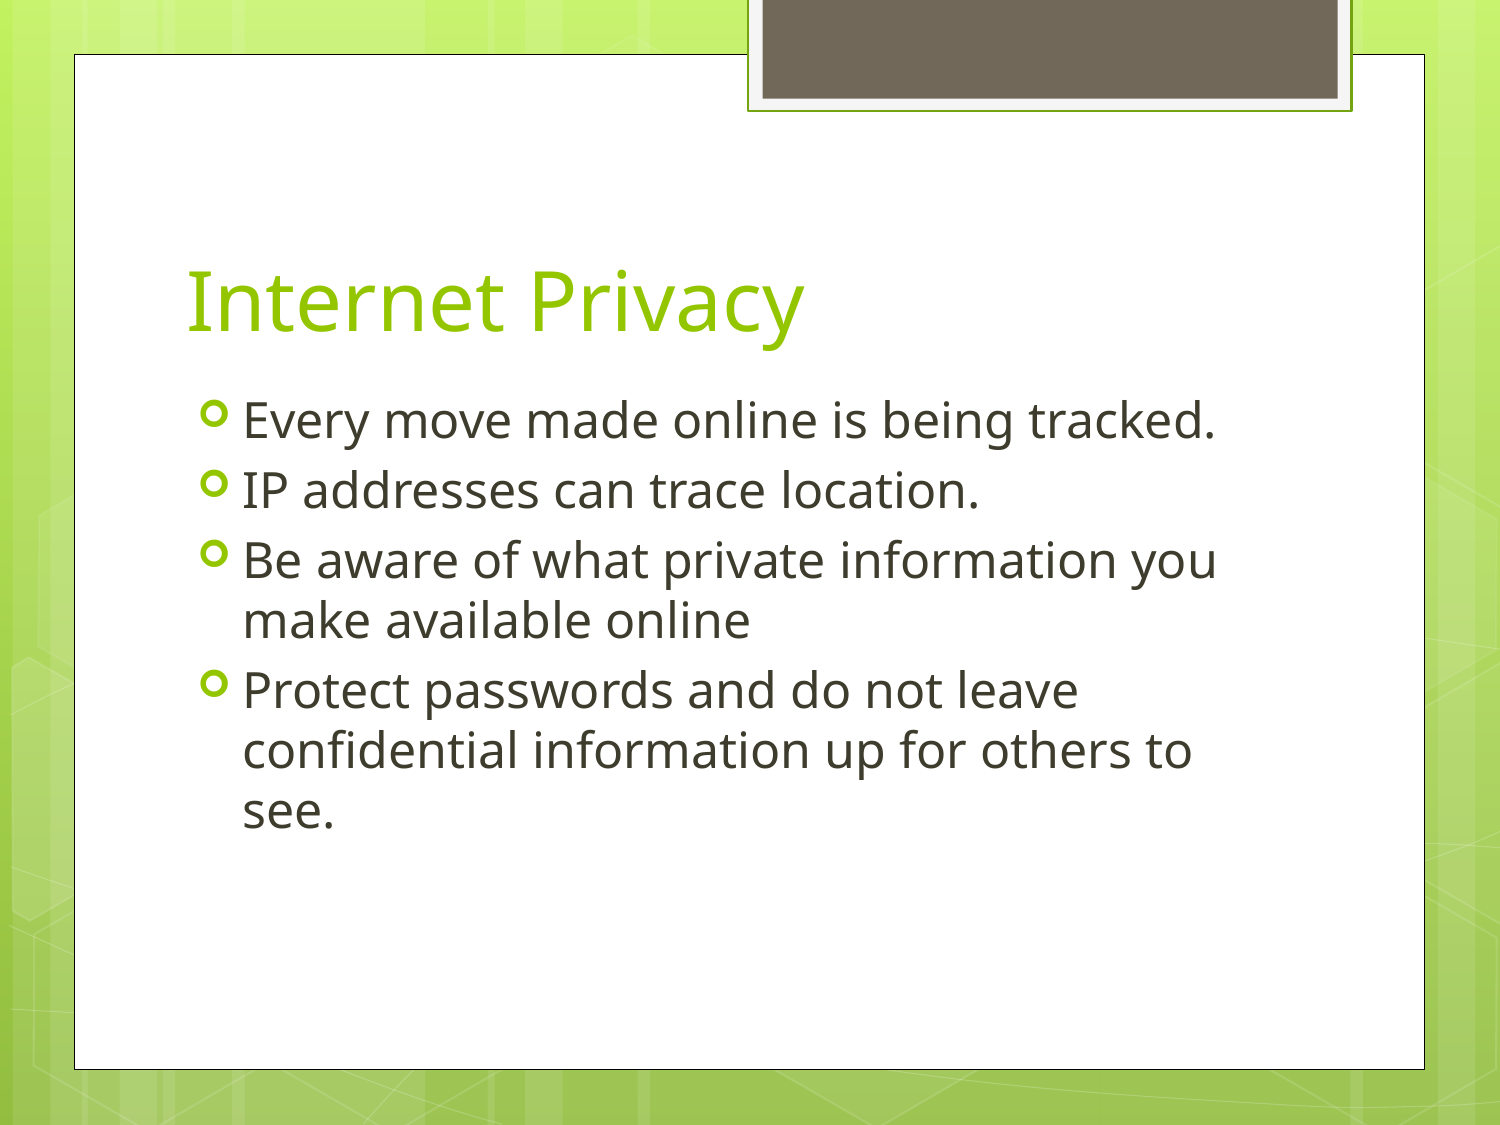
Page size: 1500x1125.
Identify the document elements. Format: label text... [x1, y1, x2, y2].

title Internet Privacy [171, 168, 1324, 357]
list Every move made online is being tracked. IP addresses can trace location. Be aware of what private information you make available online Protect passwords and do not leave confidential information up for others to see. [171, 381, 1283, 957]
